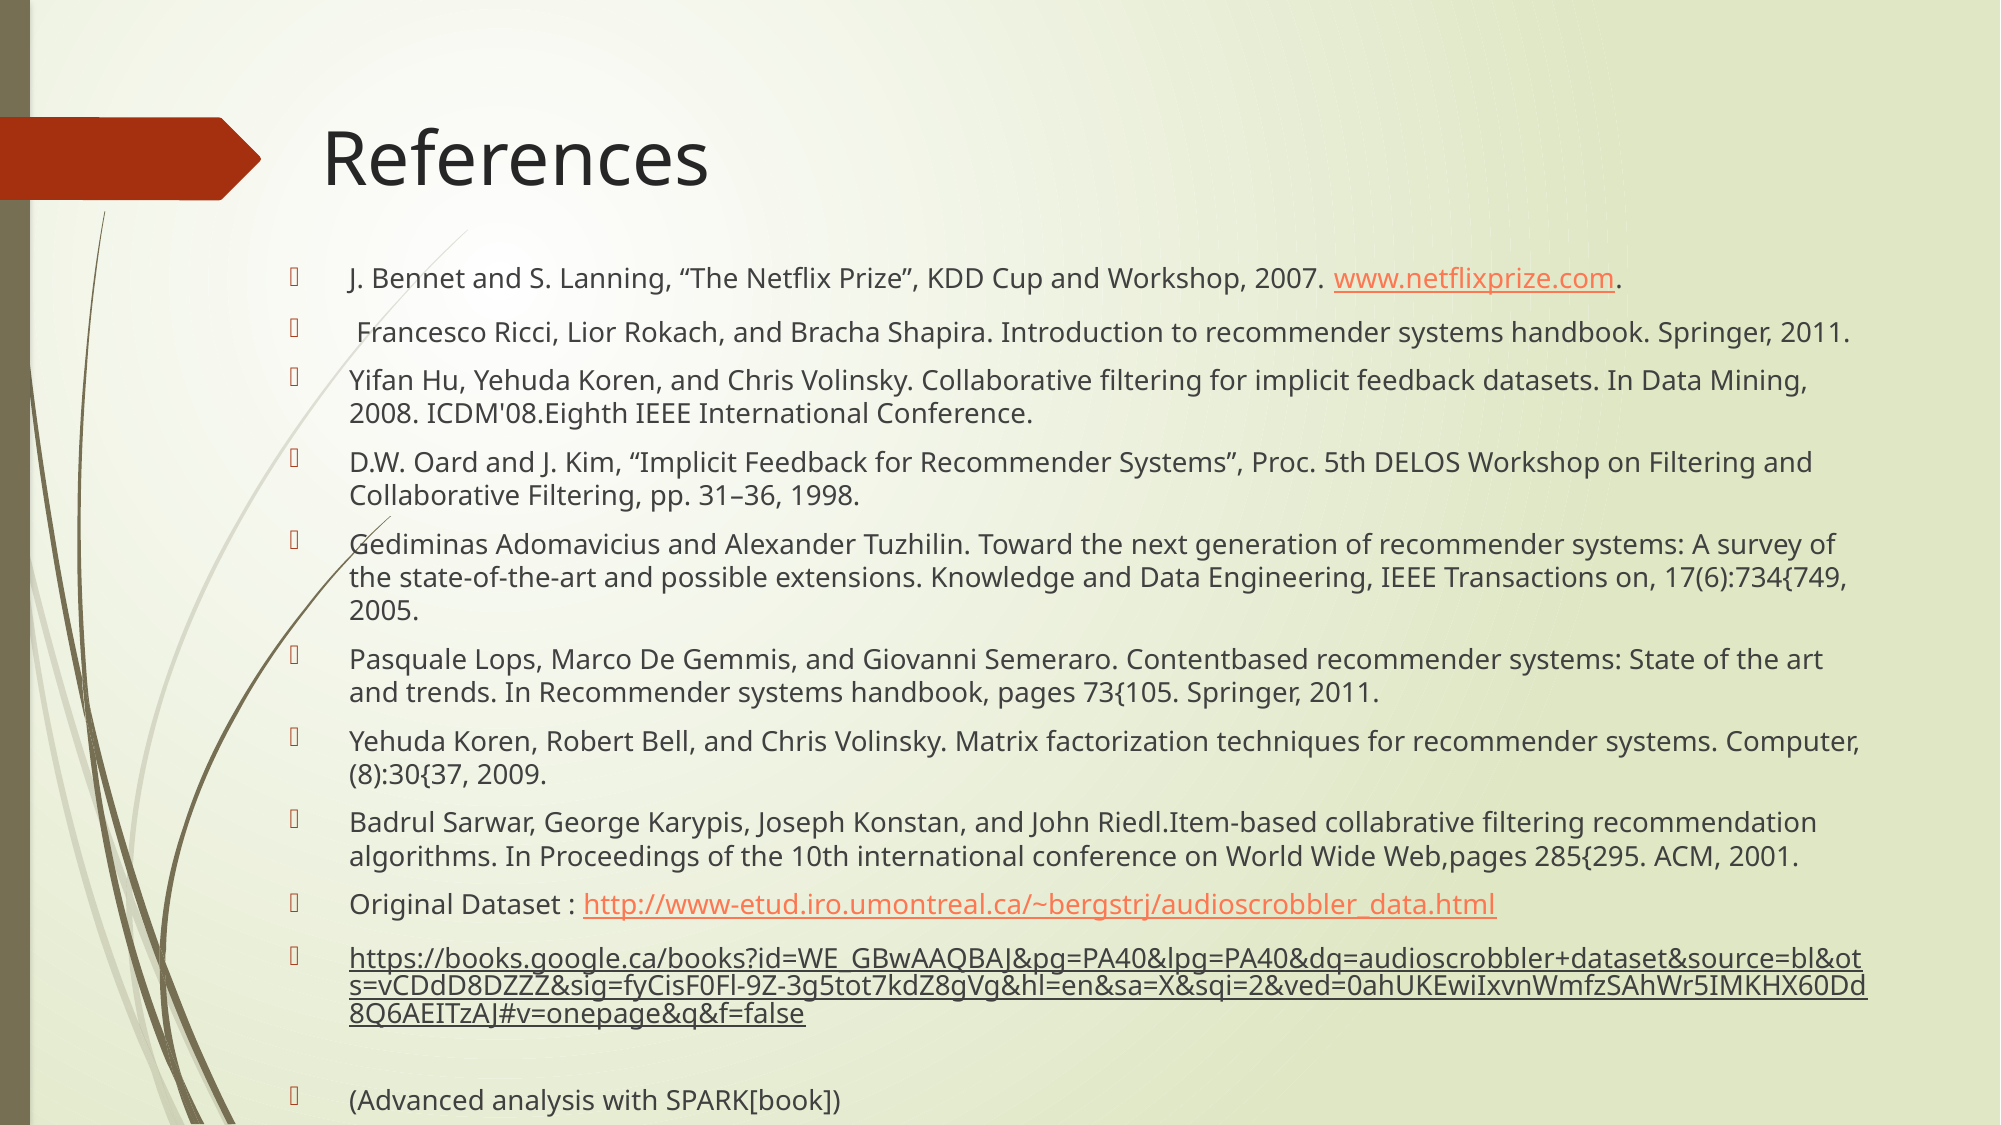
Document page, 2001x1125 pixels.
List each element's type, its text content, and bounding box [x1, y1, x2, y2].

list J. Bennet and S. Lanning, “The Netflix Prize”, KDD Cup and Workshop, 2007. www.netflixprize.com. Francesco Ricci, Lior Rokach, and Bracha Shapira. Introduction to recommender systems handbook. Springer, 2011. Yifan Hu, Yehuda Koren, and Chris Volinsky. Collaborative filtering for implicit feedback datasets. In Data Mining, 2008. ICDM'08.Eighth IEEE International Conference. D.W. Oard and J. Kim, “Implicit Feedback for Recommender Systems”, Proc. 5th DELOS Workshop on Filtering and Collaborative Filtering, pp. 31–36, 1998. Gediminas Adomavicius and Alexander Tuzhilin. Toward the next generation of recommender systems: A survey of the state-of-the-art and possible extensions. Knowledge and Data Engineering, IEEE Transactions on, 17(6):734{749, 2005. Pasquale Lops, Marco De Gemmis, and Giovanni Semeraro. Contentbased recommender systems: State of the art and trends. In Recommender systems handbook, pages 73{105. Springer, 2011. Yehuda Koren, Robert Bell, and Chris Volinsky. Matrix factorization techniques for recommender systems. Computer, (8):30{37, 2009. Badrul Sarwar, George Karypis, Joseph Konstan, and John Riedl.Item-based collabrative filtering recommendation algorithms. In Proceedings of the 10th international conference on World Wide Web,pages 285{295. ACM, 2001. Original Dataset : http://www-etud.iro.umontreal.ca/~bergstrj/audioscrobbler_data.html https://books.google.ca/books?id=WE_GBwAAQBAJ&pg=PA40&lpg=PA40&dq=audioscrobbler+dataset&source=bl&ots=vCDdD8DZZZ&sig=fyCisF0Fl-9Z-3g5tot7kdZ8gVg&hl=en&sa=X&sqi=2&ved=0ahUKEwiIxvnWmfzSAhWr5IMKHX60Dd8Q6AEITzAJ#v=onepage&q&f=false (Advanced analysis with SPARK[book]) [274, 253, 1888, 1076]
title References [306, 102, 1888, 253]
